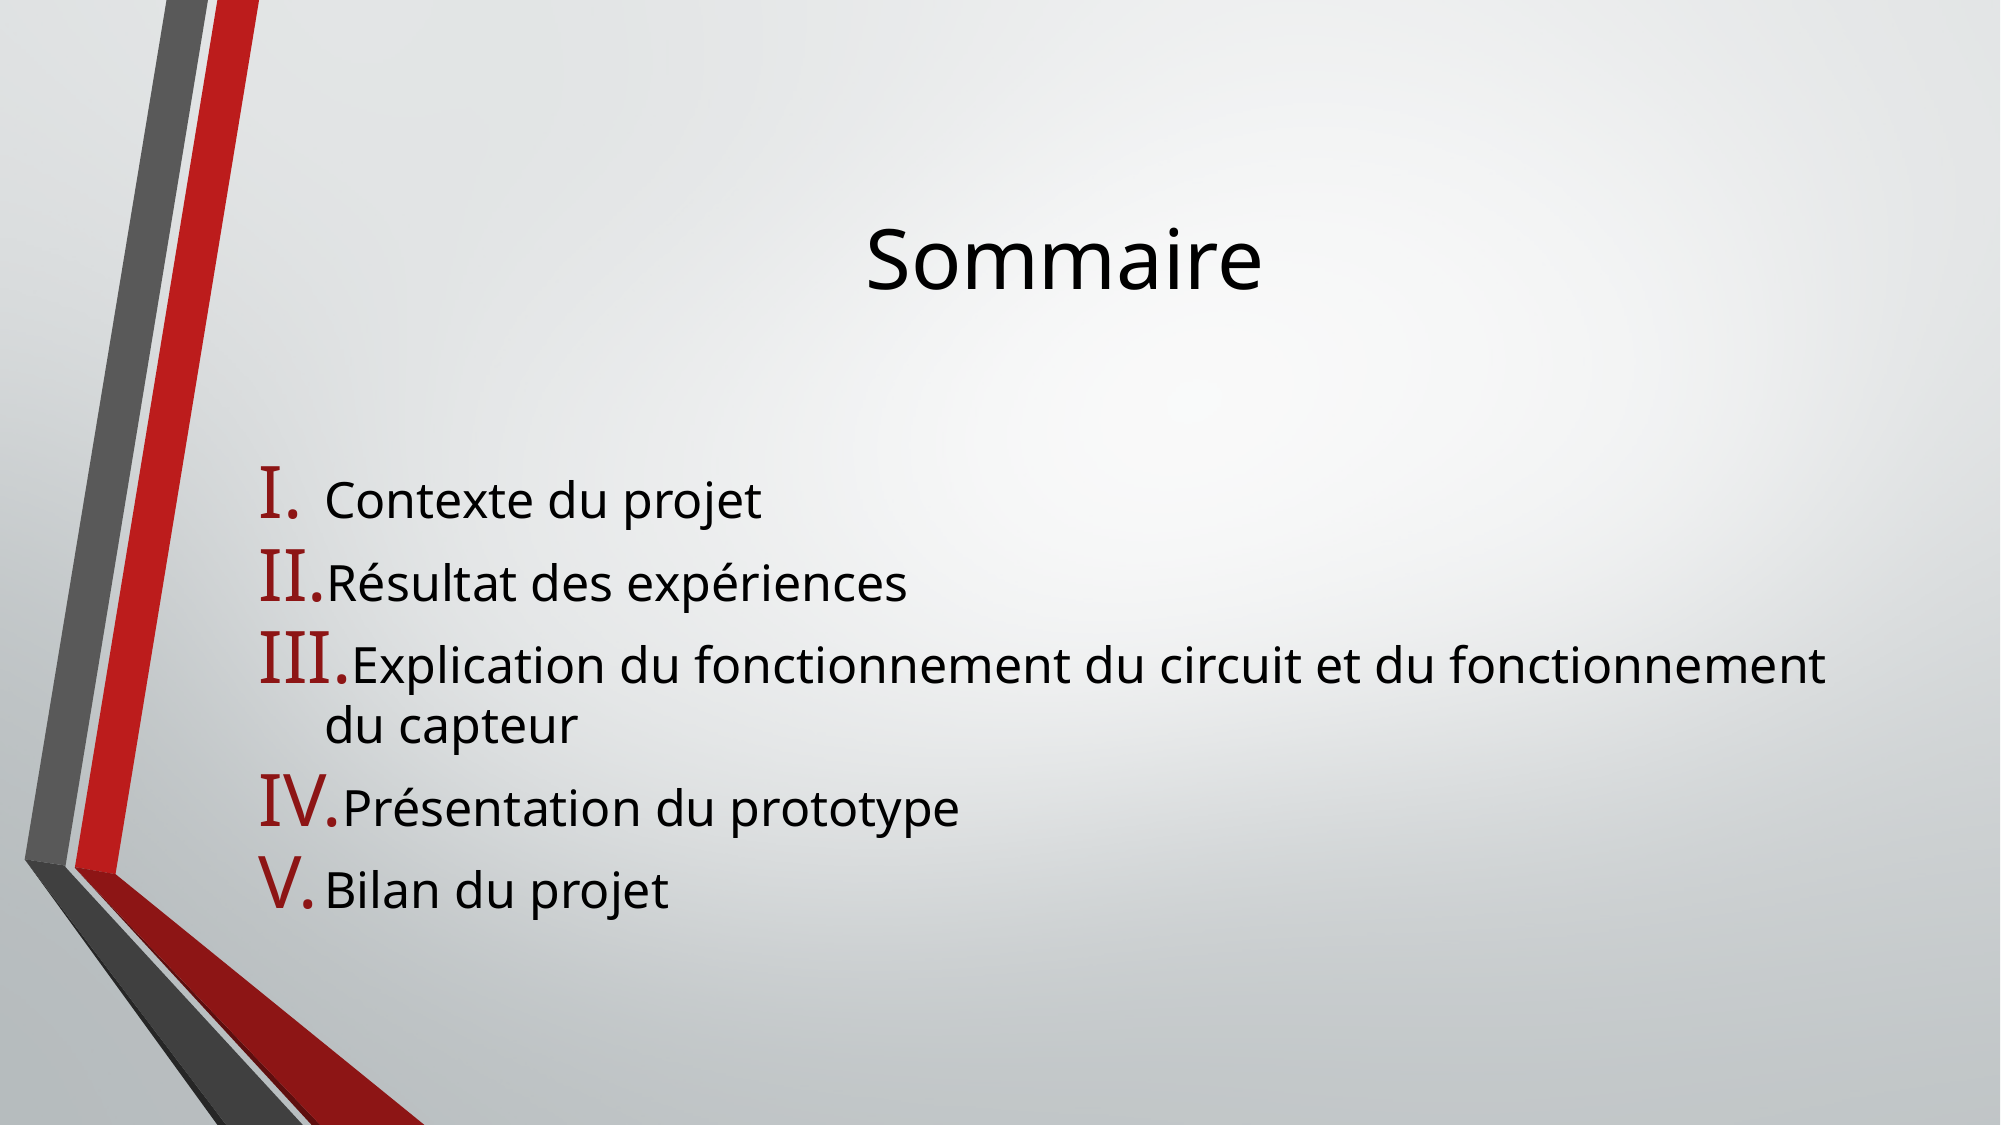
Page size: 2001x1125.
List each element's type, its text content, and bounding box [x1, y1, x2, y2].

list Contexte du projet Résultat des expériences Explication du fonctionnement du circuit et du fonctionnement du capteur Présentation du prototype Bilan du projet [243, 367, 1887, 1021]
title Sommaire [243, 112, 1887, 367]
